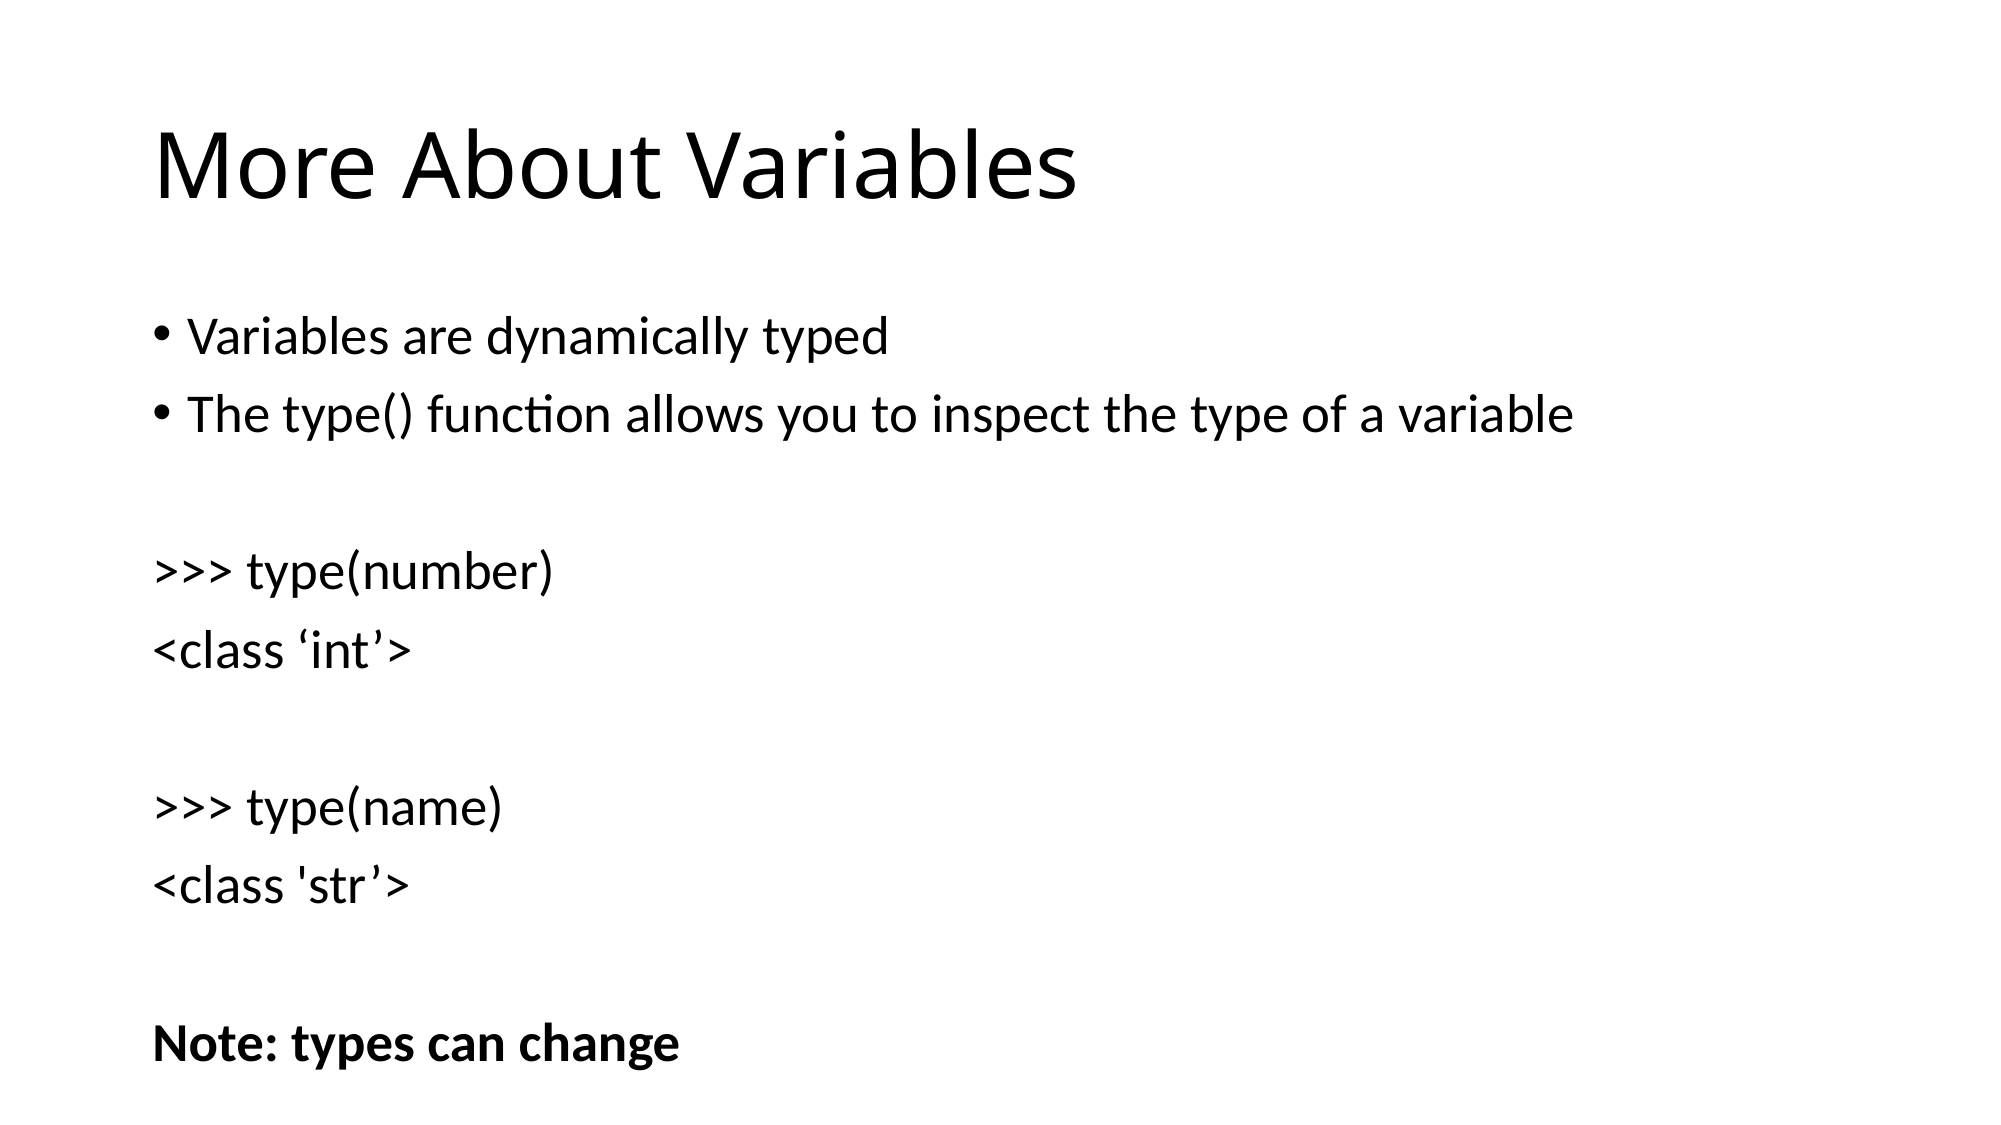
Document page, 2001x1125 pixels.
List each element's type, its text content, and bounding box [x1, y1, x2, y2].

title More About Variables [137, 59, 1863, 278]
list Variables are dynamically typed The type() function allows you to inspect the type of a variable >>> type(number) <class ‘int’> >>> type(name) <class 'str’> Note: types can change [137, 299, 1863, 1087]
